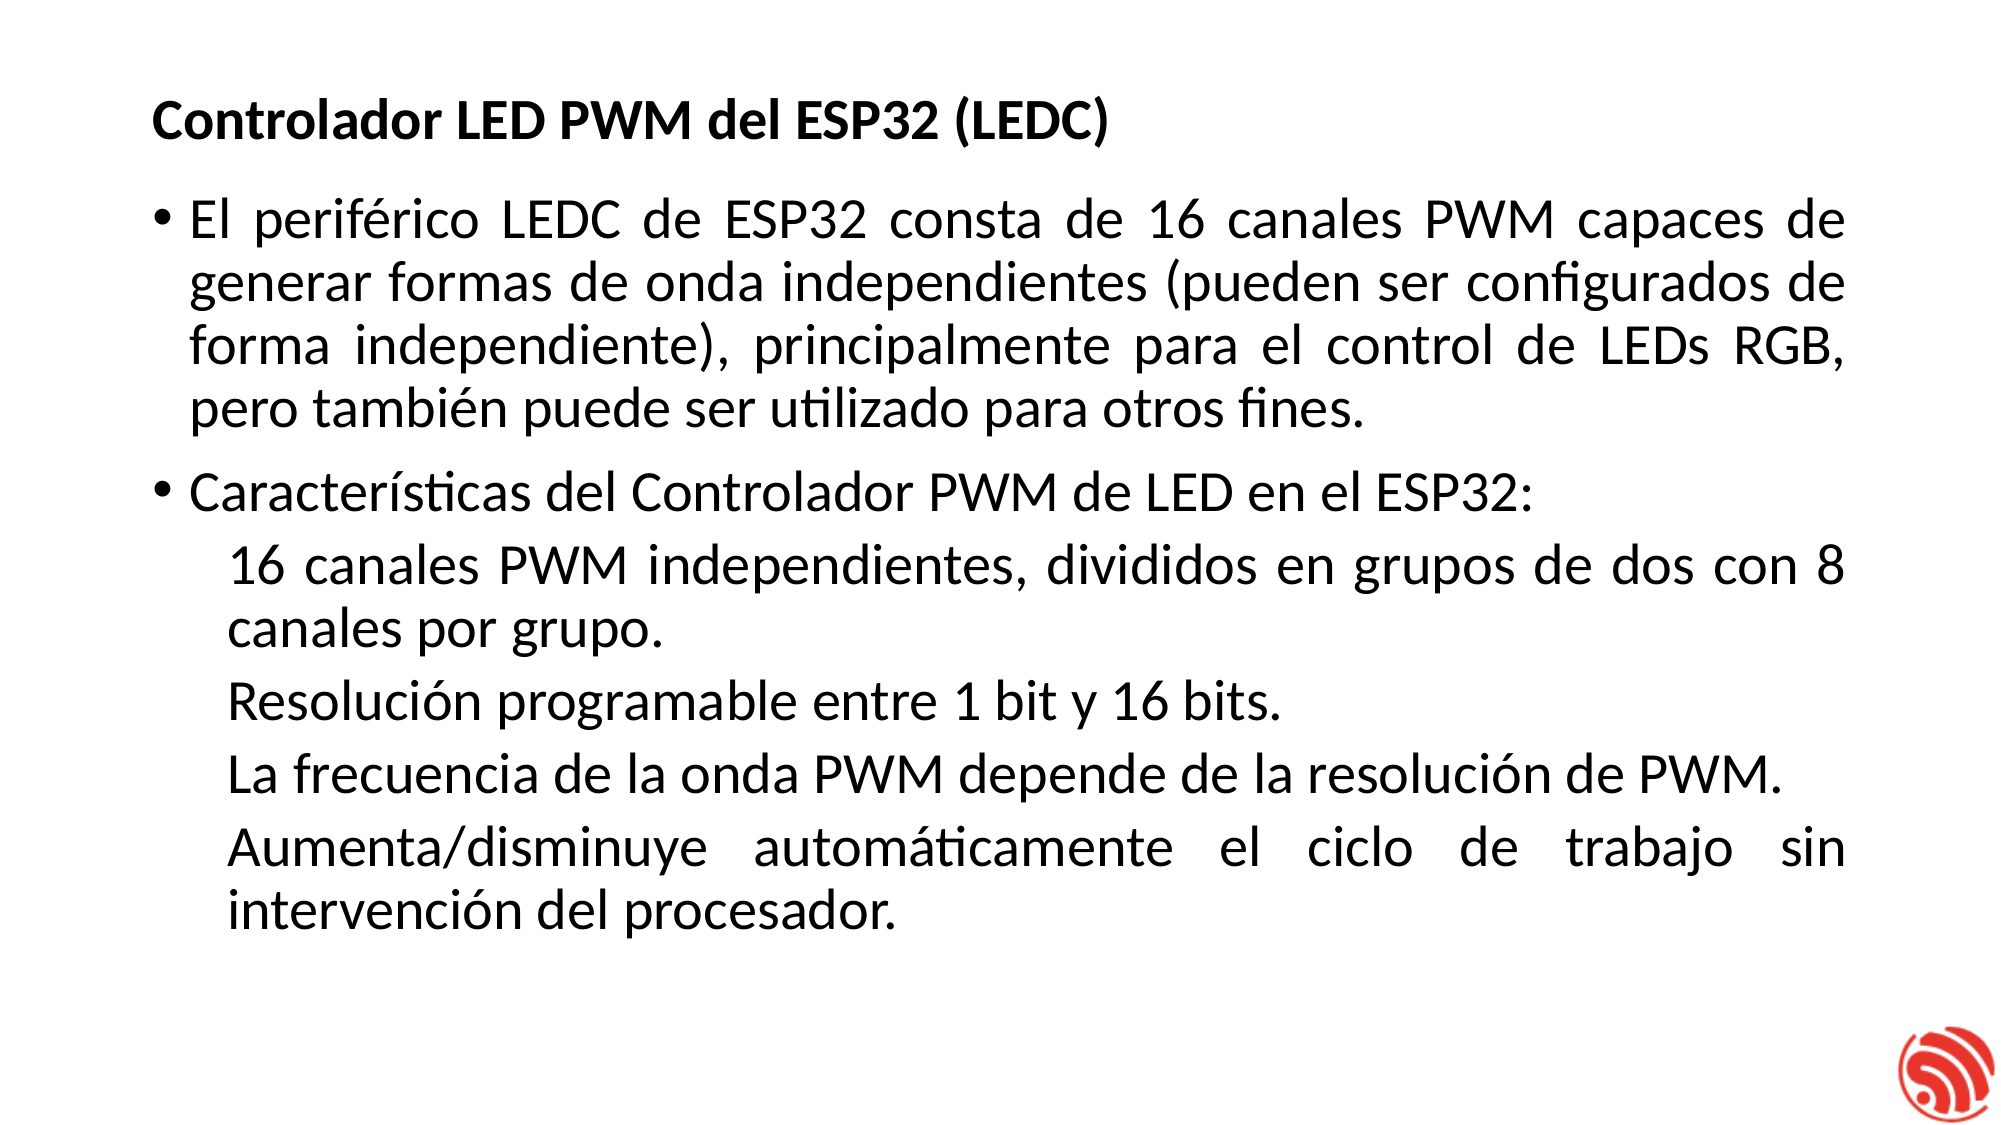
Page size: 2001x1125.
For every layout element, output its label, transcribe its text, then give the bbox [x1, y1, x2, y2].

picture [1897, 1024, 1998, 1125]
list El periférico LEDC de ESP32 consta de 16 canales PWM capaces de generar formas de onda independientes (pueden ser configurados de forma independiente), principalmente para el control de LEDs RGB, pero también puede ser utilizado para otros fines. Características del Controlador PWM de LED en el ESP32: 16 canales PWM independientes, divididos en grupos de dos con 8 canales por grupo. Resolución programable entre 1 bit y 16 bits. La frecuencia de la onda PWM depende de la resolución de PWM. Aumenta/disminuye automáticamente el ciclo de trabajo sin intervención del procesador. [137, 181, 1863, 1014]
title Controlador LED PWM del ESP32 (LEDC) [137, 59, 1863, 181]
